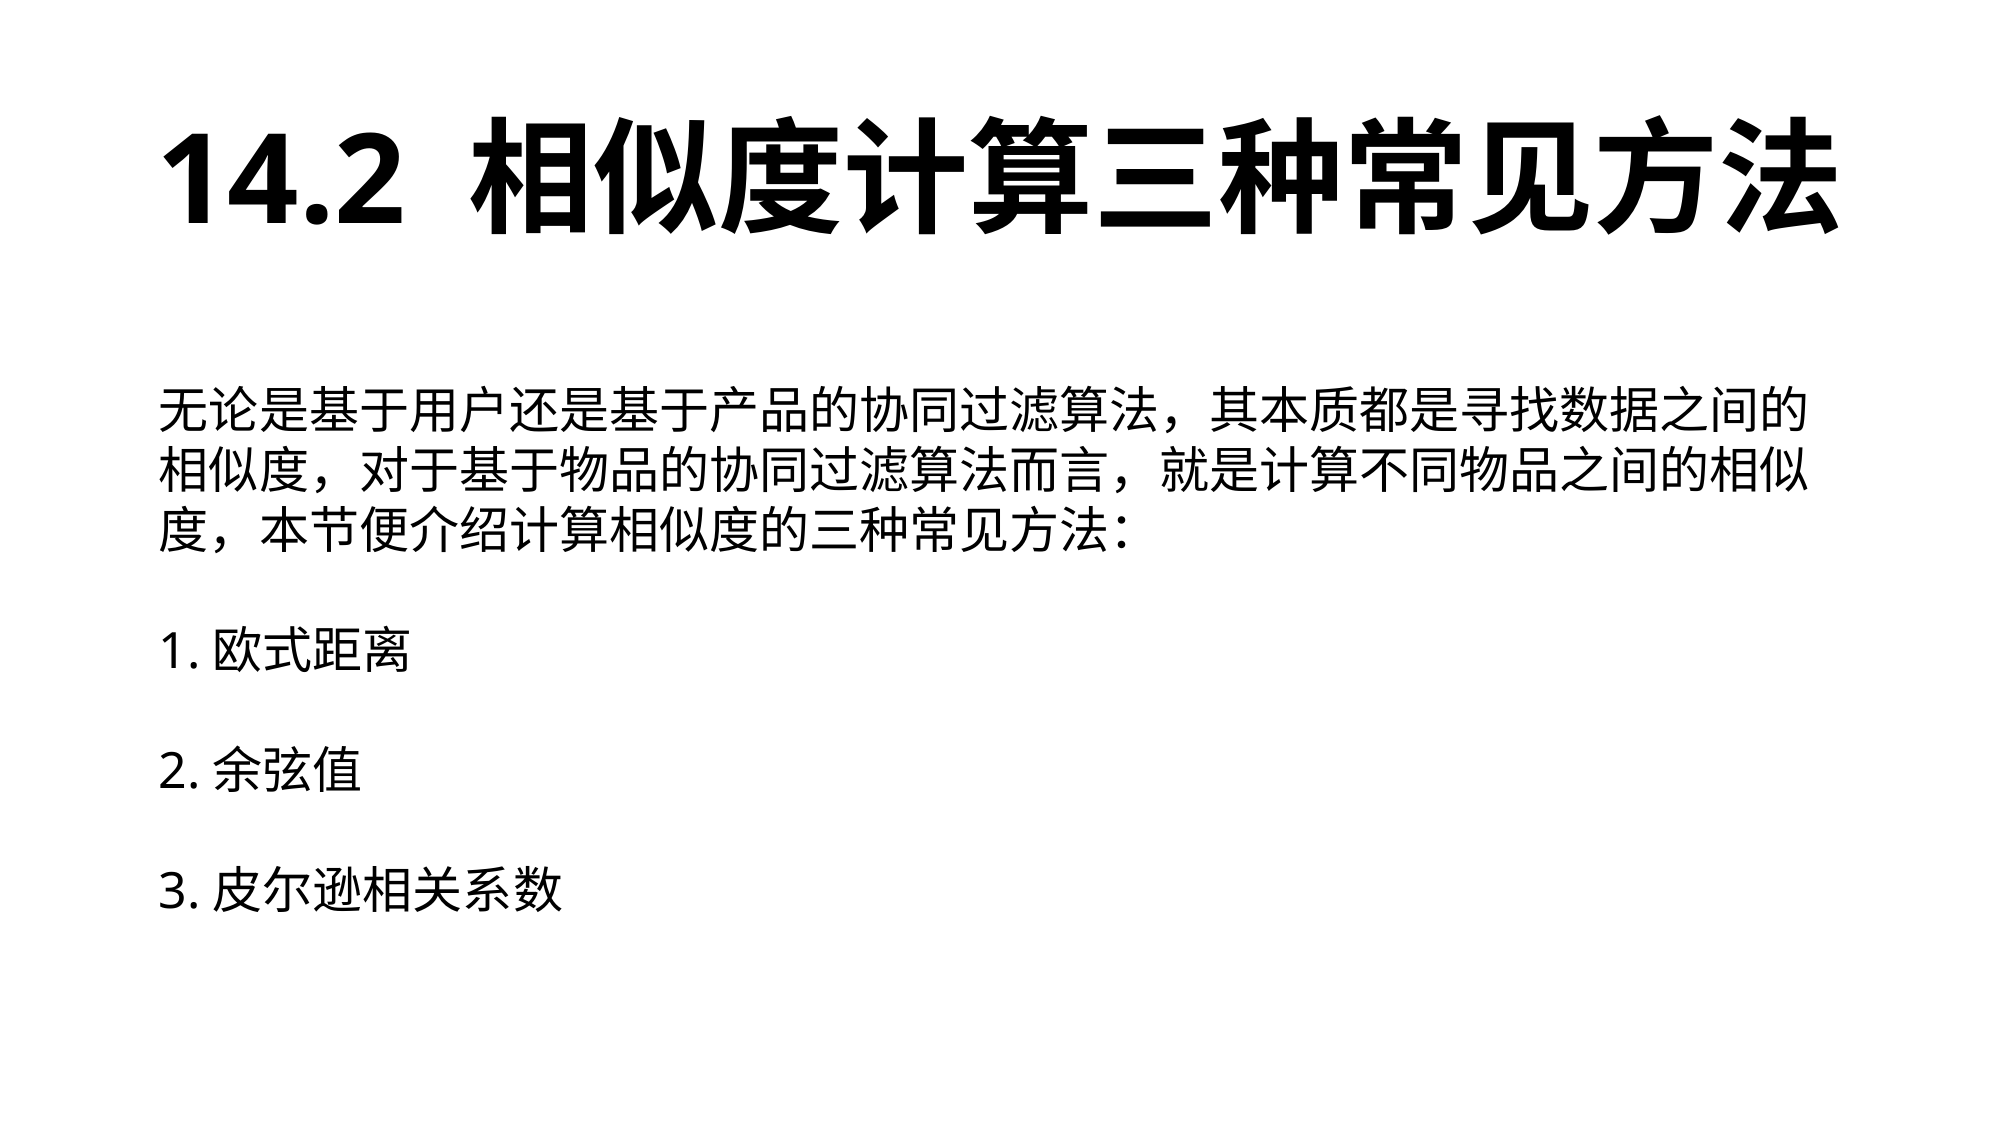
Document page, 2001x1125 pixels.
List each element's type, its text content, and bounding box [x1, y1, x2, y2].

text_box 无论是基于用户还是基于产品的协同过滤算法，其本质都是寻找数据之间的相似度，对于基于物品的协同过滤算法而言，就是计算不同物品之间的相似度，本节便介绍计算相似度的三种常见方法： 1.欧式距离 2.余弦值 3.皮尔逊相关系数 [144, 371, 1856, 927]
text_box 14.2 相似度计算三种常见方法 [141, 91, 1859, 256]
